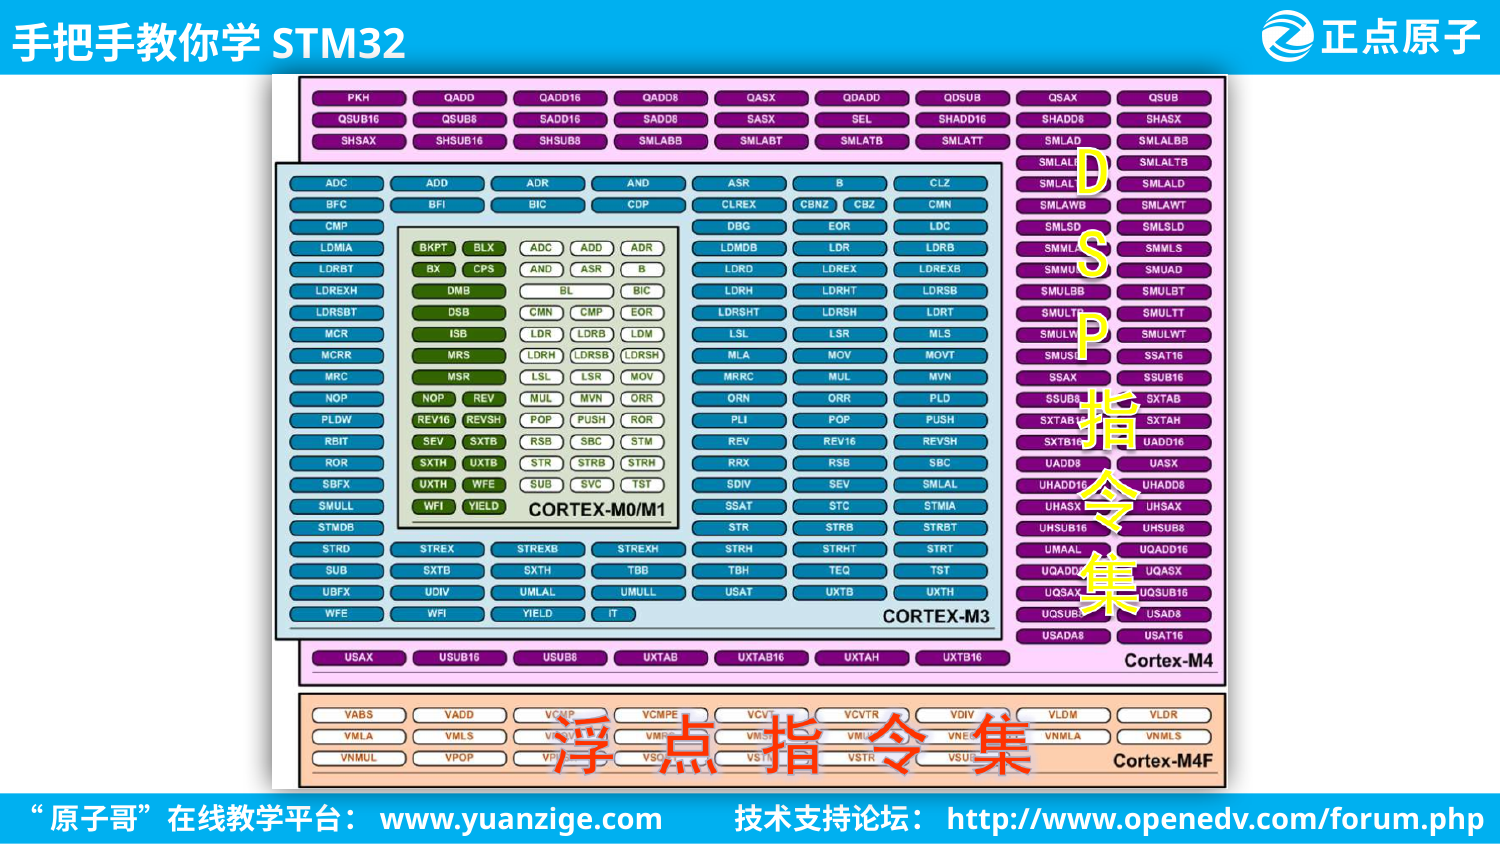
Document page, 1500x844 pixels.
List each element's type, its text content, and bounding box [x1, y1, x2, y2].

picture [1412, 44, 1418, 52]
text_box 技术支持论坛：http://www.openedv.com/forum.php [544, 793, 1500, 843]
picture [1445, 21, 1479, 54]
picture [1267, 11, 1313, 45]
picture [1367, 18, 1396, 42]
text_box [967, 0, 1500, 76]
picture [1404, 20, 1438, 54]
text_box 手把手教你学STM32 [0, 0, 967, 75]
picture [1322, 21, 1357, 52]
text_box “原子哥”在线教学平台：www.yuanzige.com [0, 793, 544, 843]
picture [272, 75, 1228, 789]
picture [1391, 45, 1397, 53]
picture [1263, 27, 1307, 61]
picture [1431, 44, 1438, 52]
picture [1364, 45, 1370, 53]
